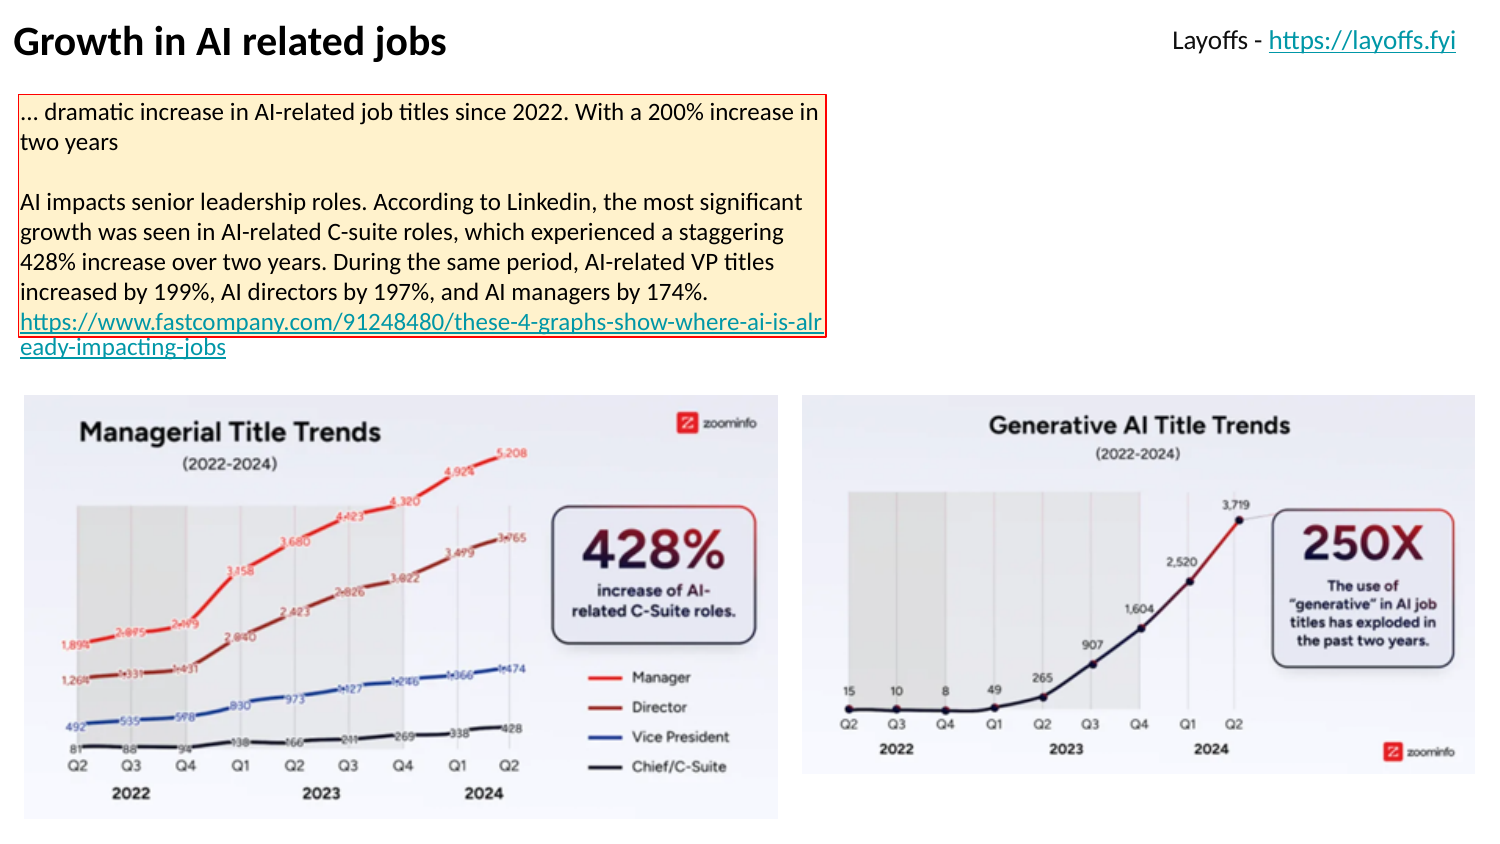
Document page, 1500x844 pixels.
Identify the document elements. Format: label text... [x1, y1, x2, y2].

picture [802, 394, 1476, 774]
text_box Layoffs - https://layoffs.fyi [1157, 7, 1486, 71]
picture [24, 394, 779, 819]
text_box Growth in AI related jobs [11, 12, 647, 66]
text_box ... dramatic increase in AI-related job titles since 2022. With a 200% increase in two years AI impacts senior leadership roles. According to Linkedin, the most significant growth was seen in AI-related C-suite roles, which experienced a staggering 428% increase over two years. During the same period, AI-related VP titles increased by 199%, AI directors by 197%, and AI managers by 174%. https://www.fastcompany.com/91248480/these-4-graphs-show-where-ai-is-already-impacting-jobs [18, 94, 827, 337]
